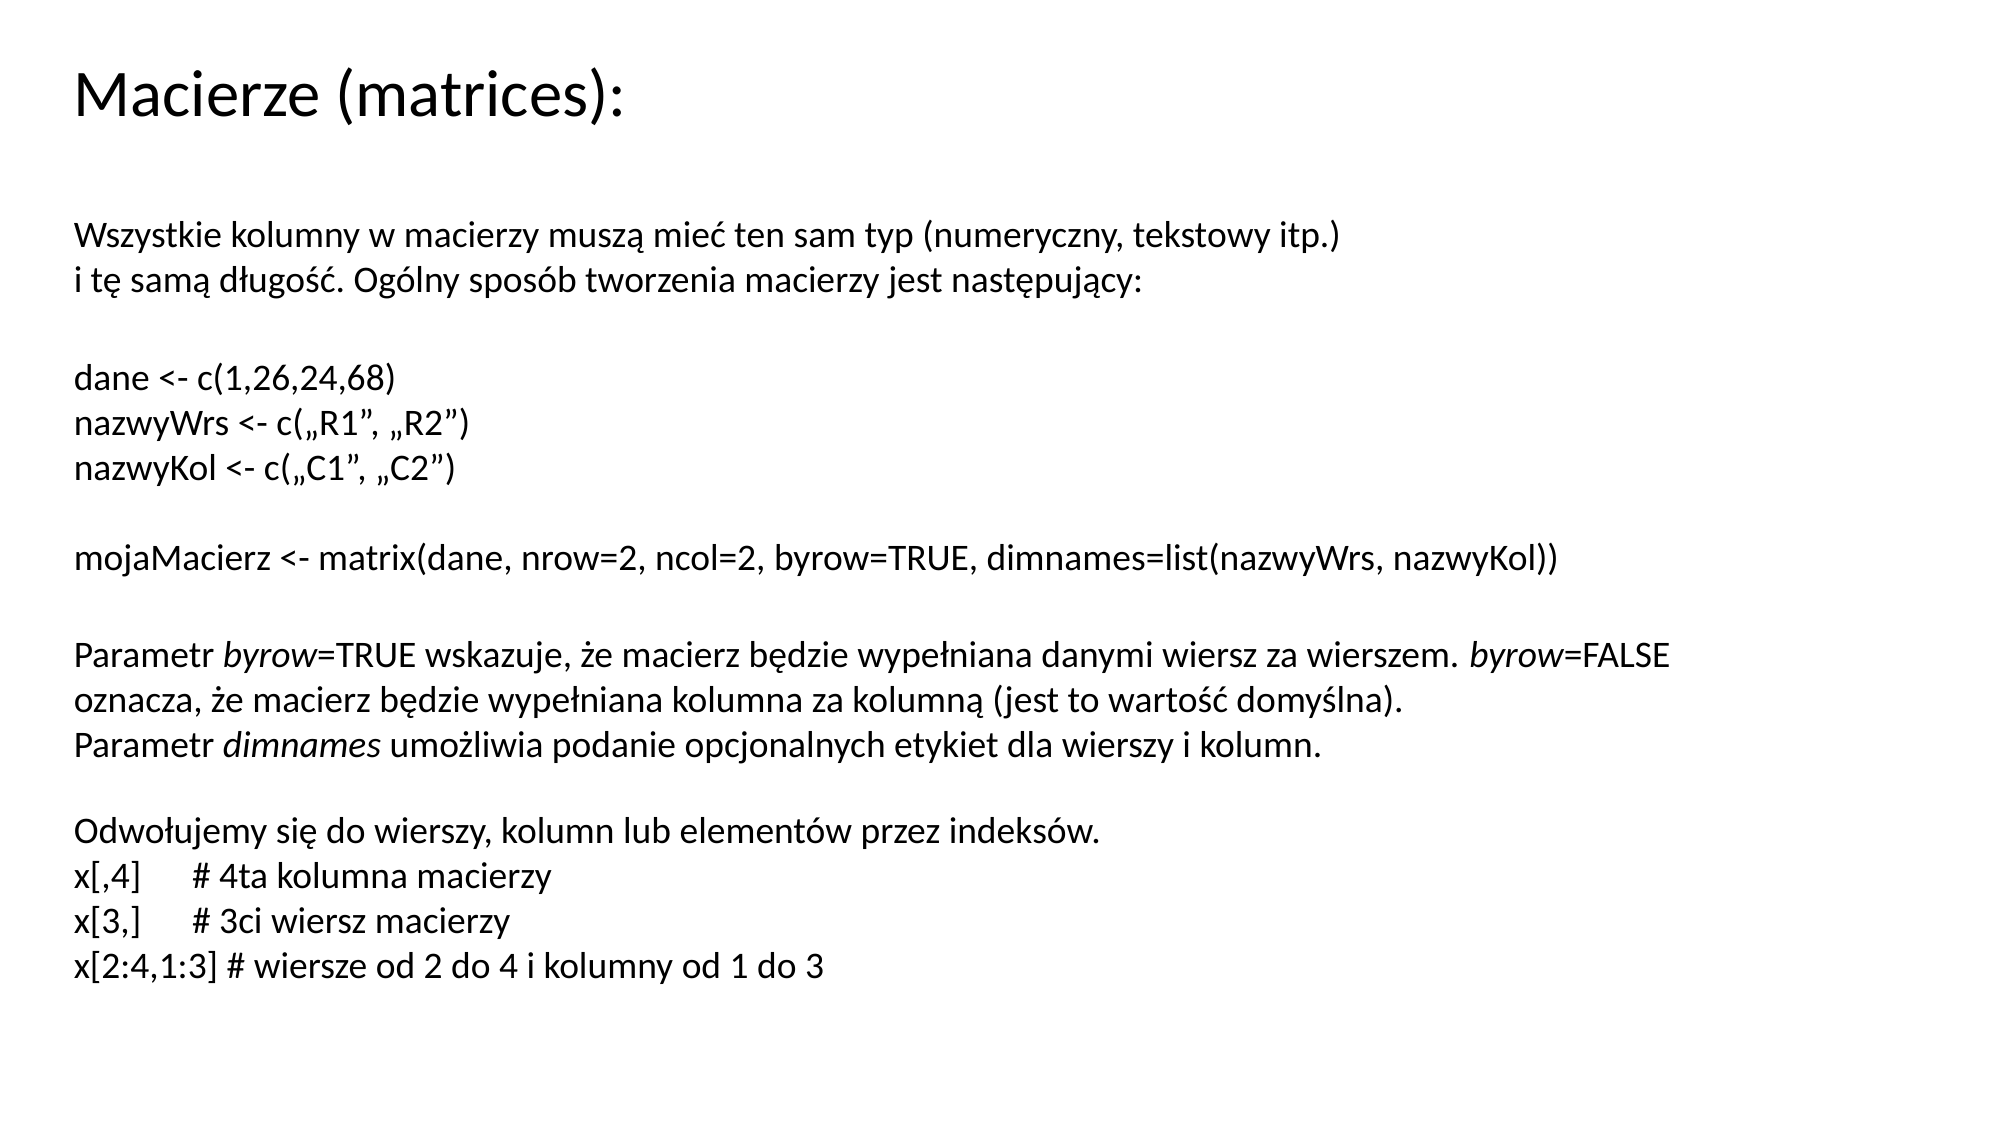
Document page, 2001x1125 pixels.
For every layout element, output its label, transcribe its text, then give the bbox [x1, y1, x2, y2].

text_box Macierze (matrices): Wszystkie kolumny w macierzy muszą mieć ten sam typ (numeryczny, tekstowy itp.) i tę samą długość. Ogólny sposób tworzenia macierzy jest następujący: [58, 42, 1769, 308]
text_box Parametr byrow=TRUE wskazuje, że macierz będzie wypełniana danymi wiersz za wierszem. byrow=FALSE oznacza, że macierz będzie wypełniana kolumna za kolumną (jest to wartość domyślna). Parametr dimnames umożliwia podanie opcjonalnych etykiet dla wierszy i kolumn. [58, 622, 1742, 773]
text_box Odwołujemy się do wierszy, kolumn lub elementów przez indeksów. x[,4] # 4ta kolumna macierzy x[3,] # 3ci wiersz macierzy x[2:4,1:3] # wiersze od 2 do 4 i kolumny od 1 do 3 [58, 798, 1941, 993]
text_box dane <- c(1,26,24,68) nazwyWrs <- c(„R1”, „R2”) nazwyKol <- c(„C1”, „C2”) mojaMacierz <- matrix(dane, nrow=2, ncol=2, byrow=TRUE, dimnames=list(nazwyWrs, nazwyKol)) [58, 345, 1715, 586]
